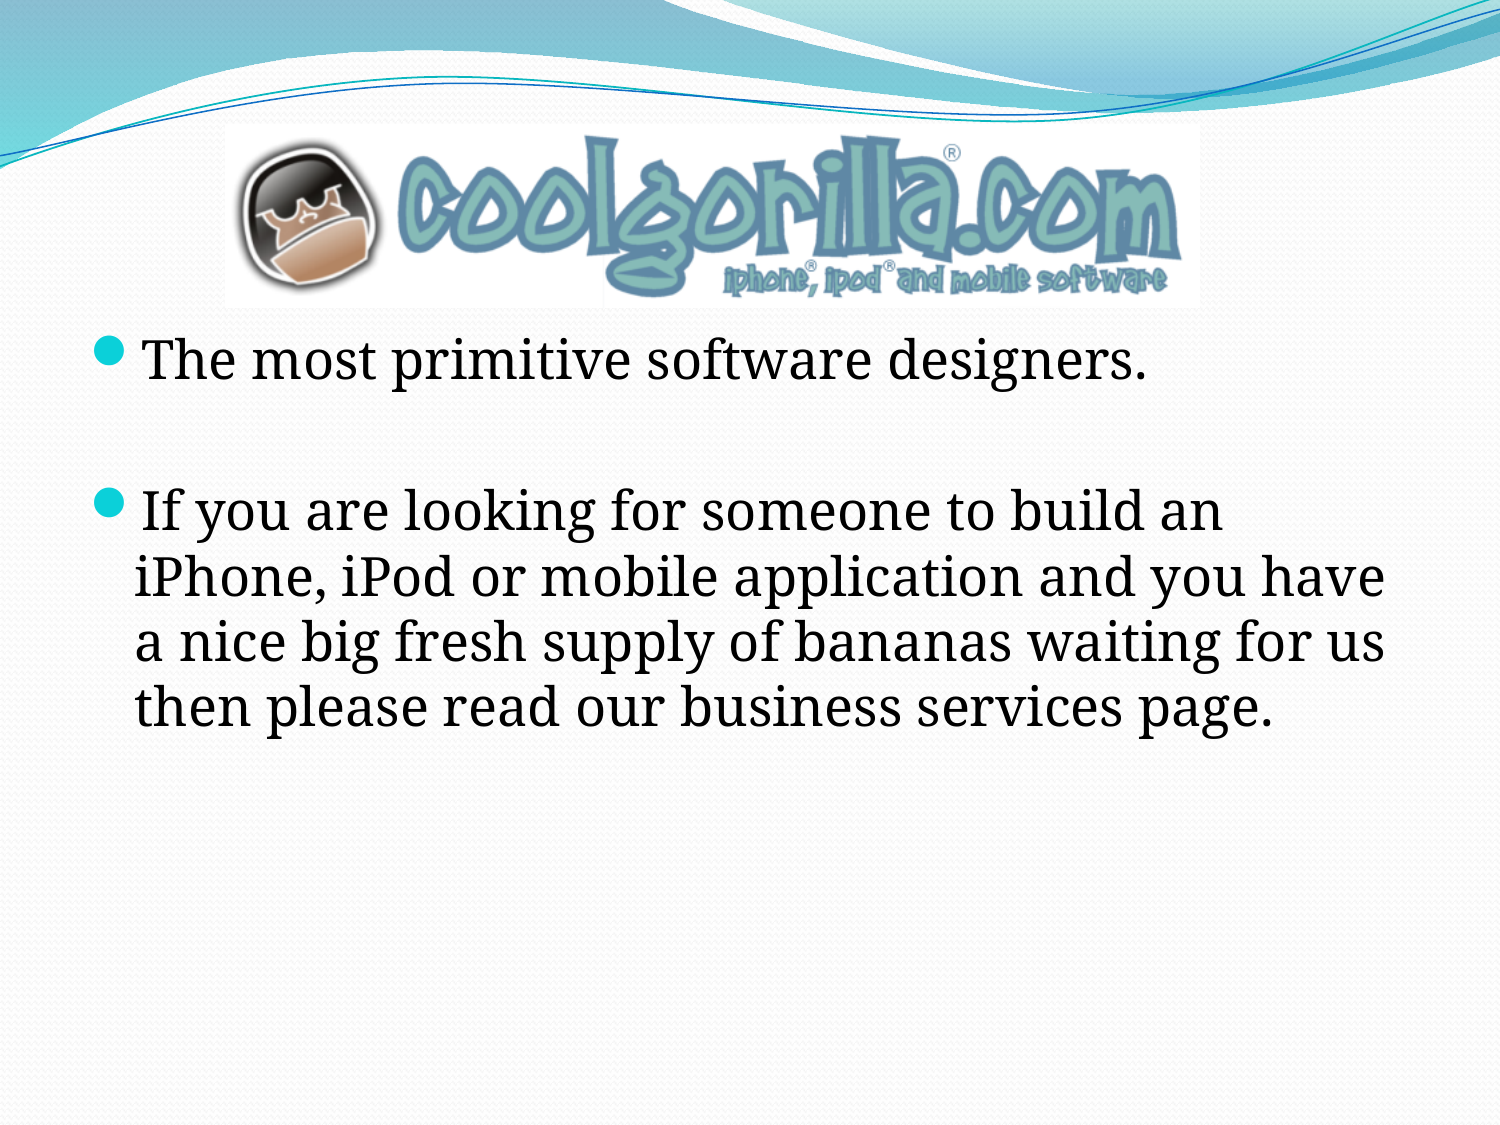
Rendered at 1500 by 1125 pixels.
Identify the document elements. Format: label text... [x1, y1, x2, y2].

list The most primitive software designers. If you are looking for someone to build an iPhone, iPod or mobile application and you have a nice big fresh supply of bananas waiting for us then please read our business services page. [75, 317, 1425, 1038]
picture [224, 124, 1201, 309]
